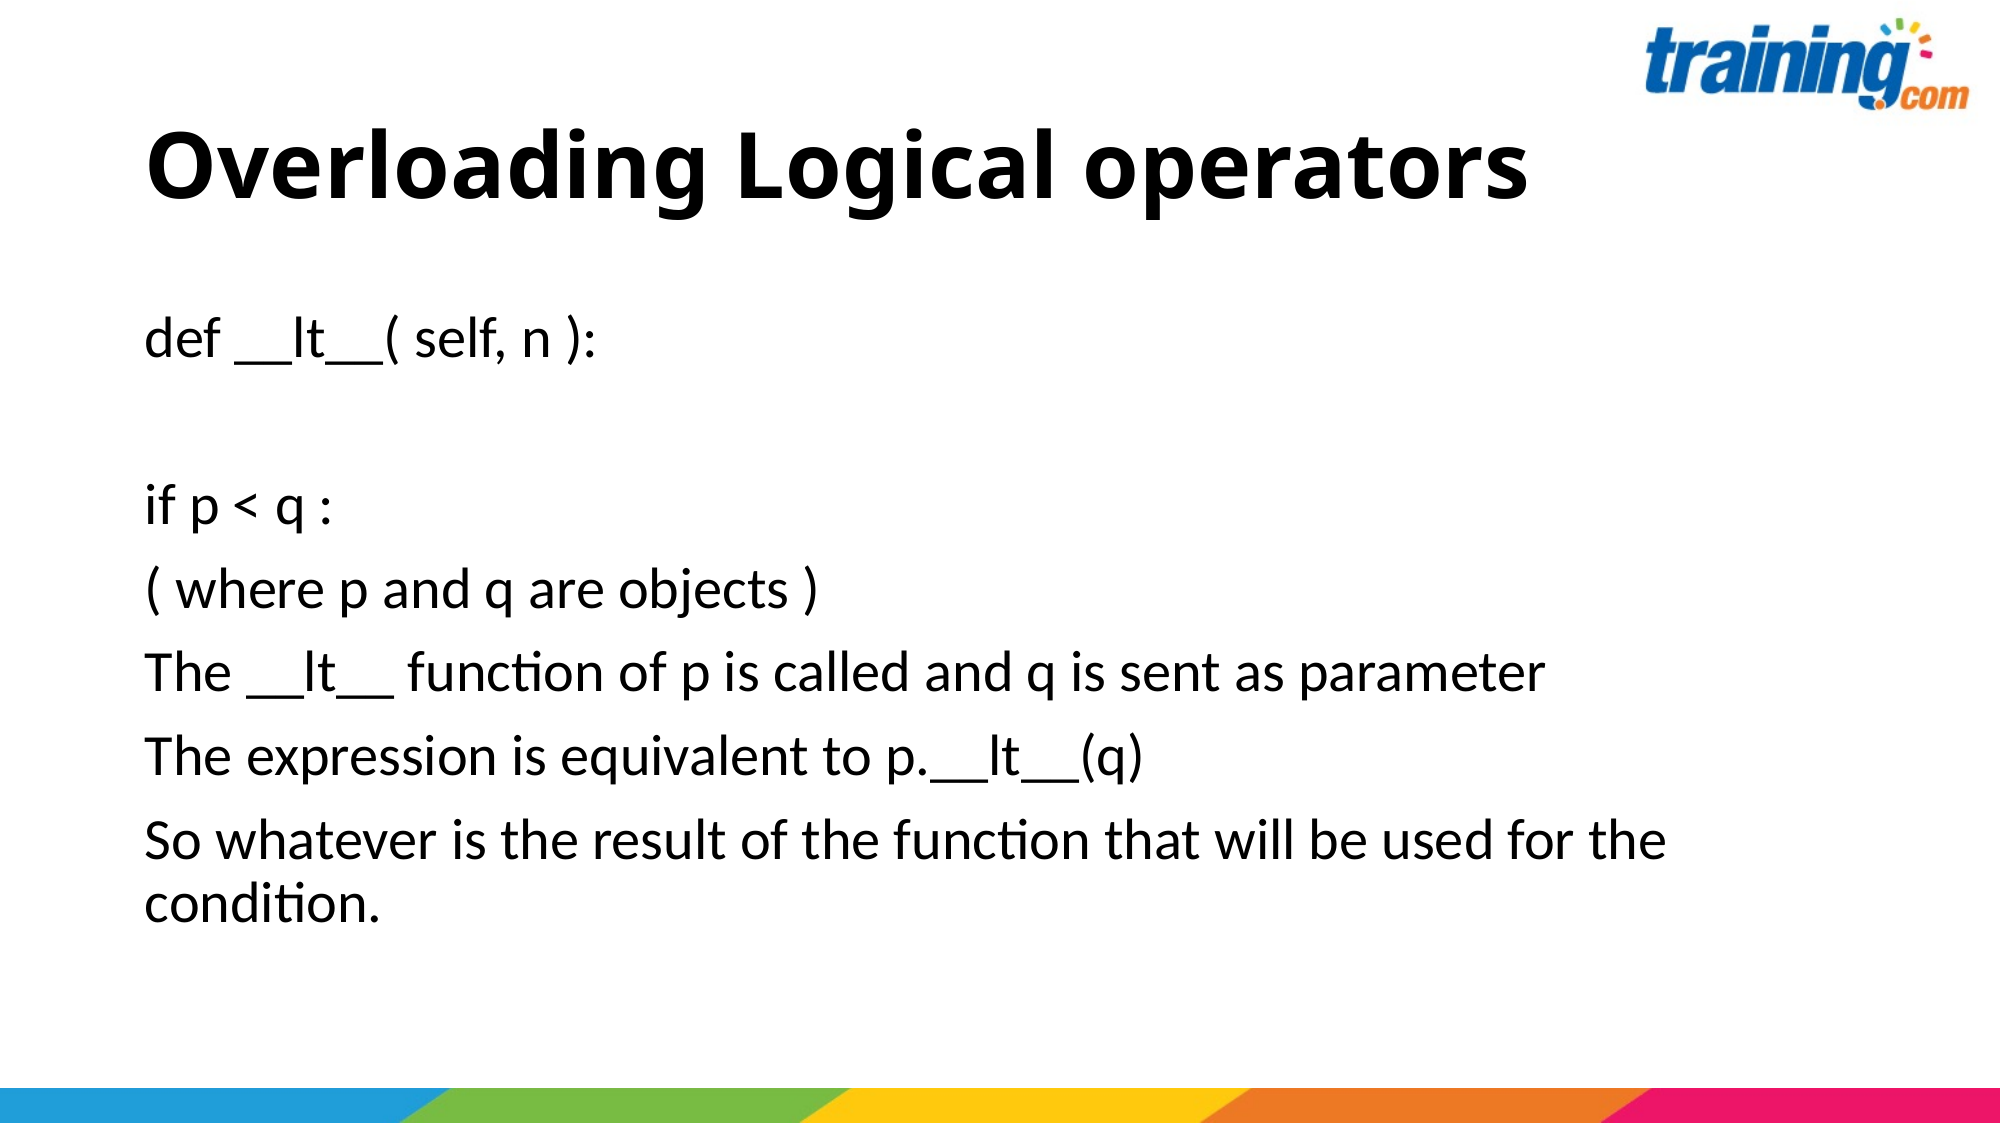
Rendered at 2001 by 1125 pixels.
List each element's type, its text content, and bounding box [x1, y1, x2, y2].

title Overloading Logical operators [136, 59, 1863, 278]
list def __lt__( self, n ): if p < q : ( where p and q are objects ) The __lt__ function of p is called and q is sent as parameter The expression is equivalent to p.__lt__(q) So whatever is the result of the function that will be used for the condition. [136, 298, 1863, 1014]
picture [1629, 0, 1990, 134]
picture [0, 1088, 2000, 1123]
